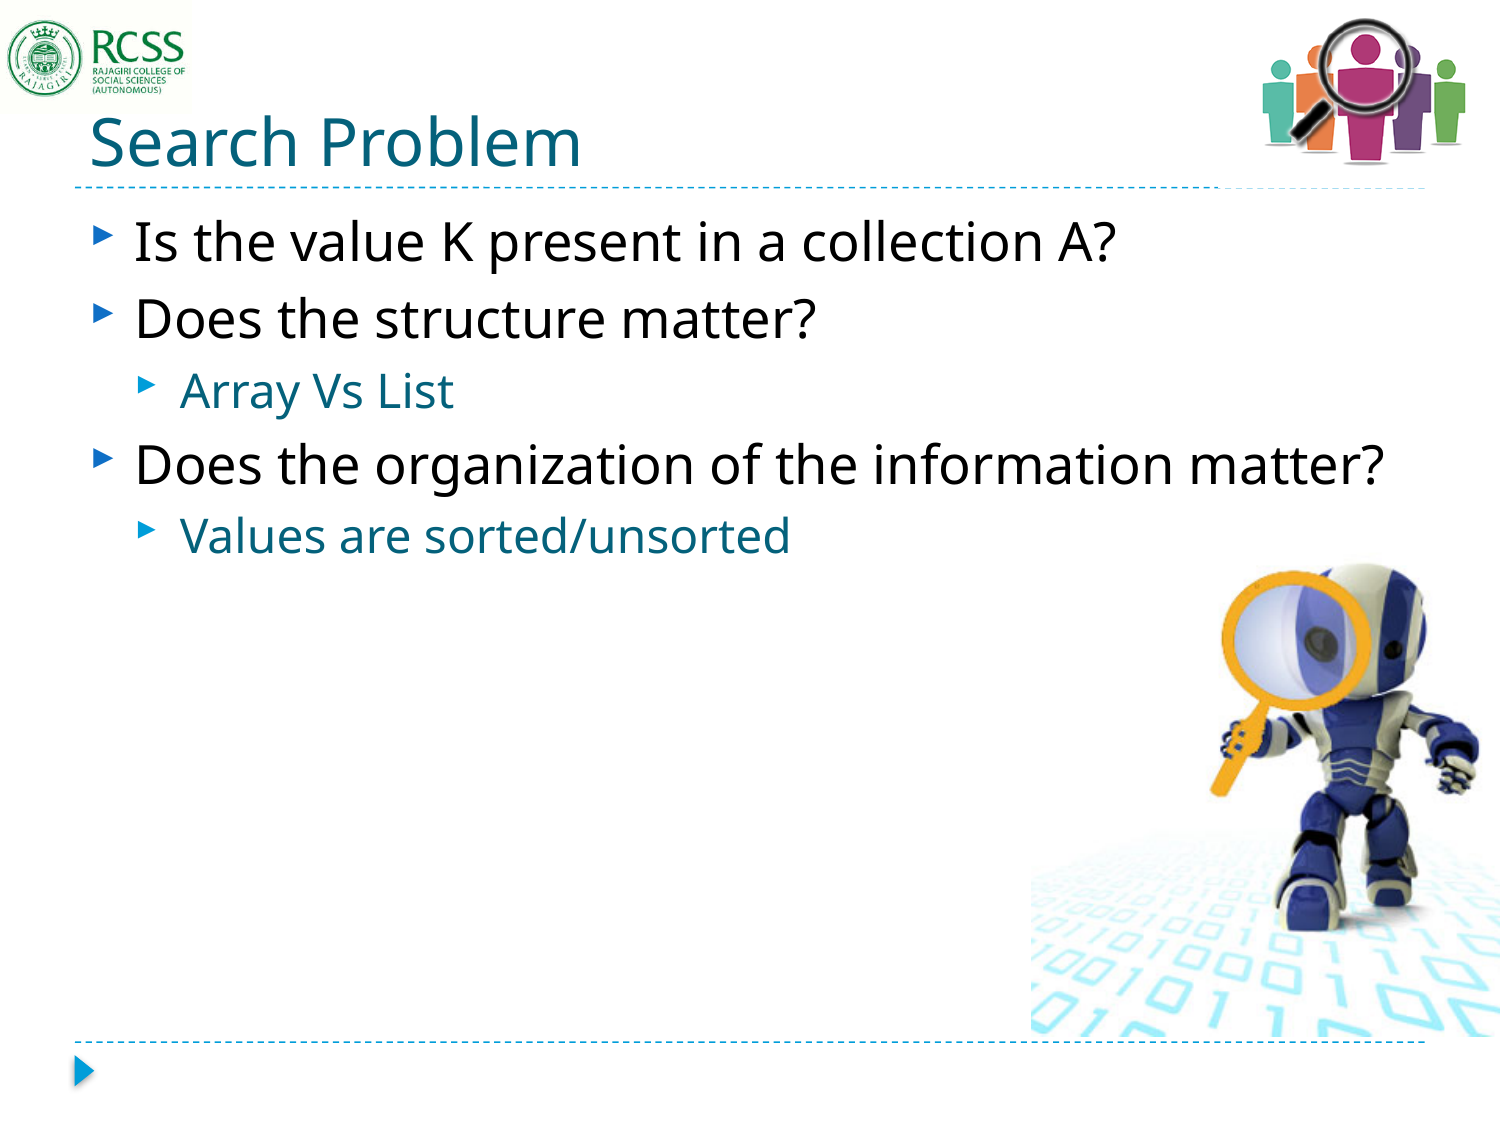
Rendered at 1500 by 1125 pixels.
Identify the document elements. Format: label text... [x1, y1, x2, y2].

picture [1030, 503, 1500, 1037]
picture [0, 0, 192, 114]
picture [1218, 0, 1500, 189]
list Is the value K present in a collection A? Does the structure matter? Array Vs List Does the organization of the information matter? Values are sorted/unsorted [75, 200, 1425, 1010]
title Search Problem [75, 24, 1425, 188]
